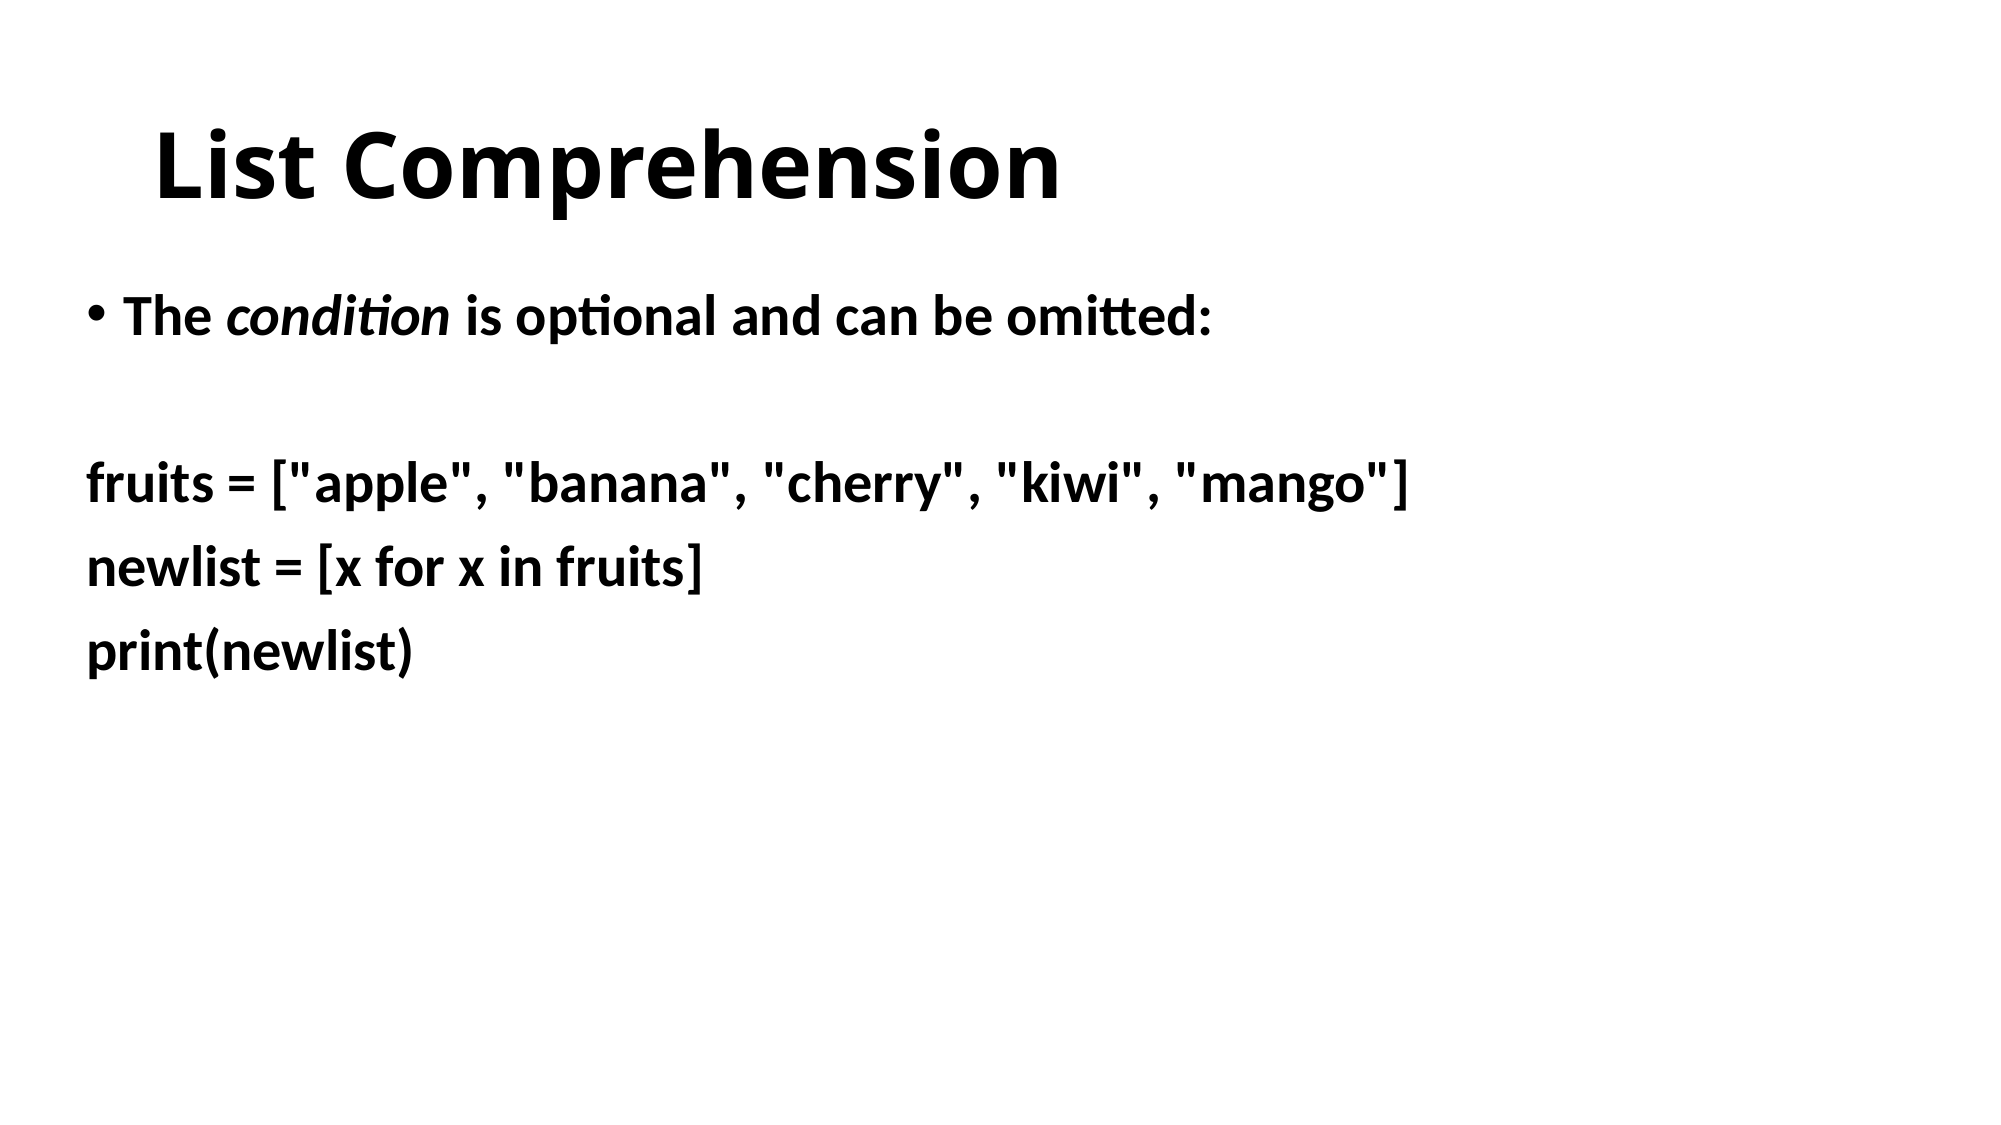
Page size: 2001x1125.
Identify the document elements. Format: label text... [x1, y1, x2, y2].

list The condition is optional and can be omitted: fruits = ["apple", "banana", "cherry", "kiwi", "mango"] newlist = [x for x in fruits] print(newlist) [71, 277, 1863, 1014]
title List Comprehension [137, 59, 1863, 277]
